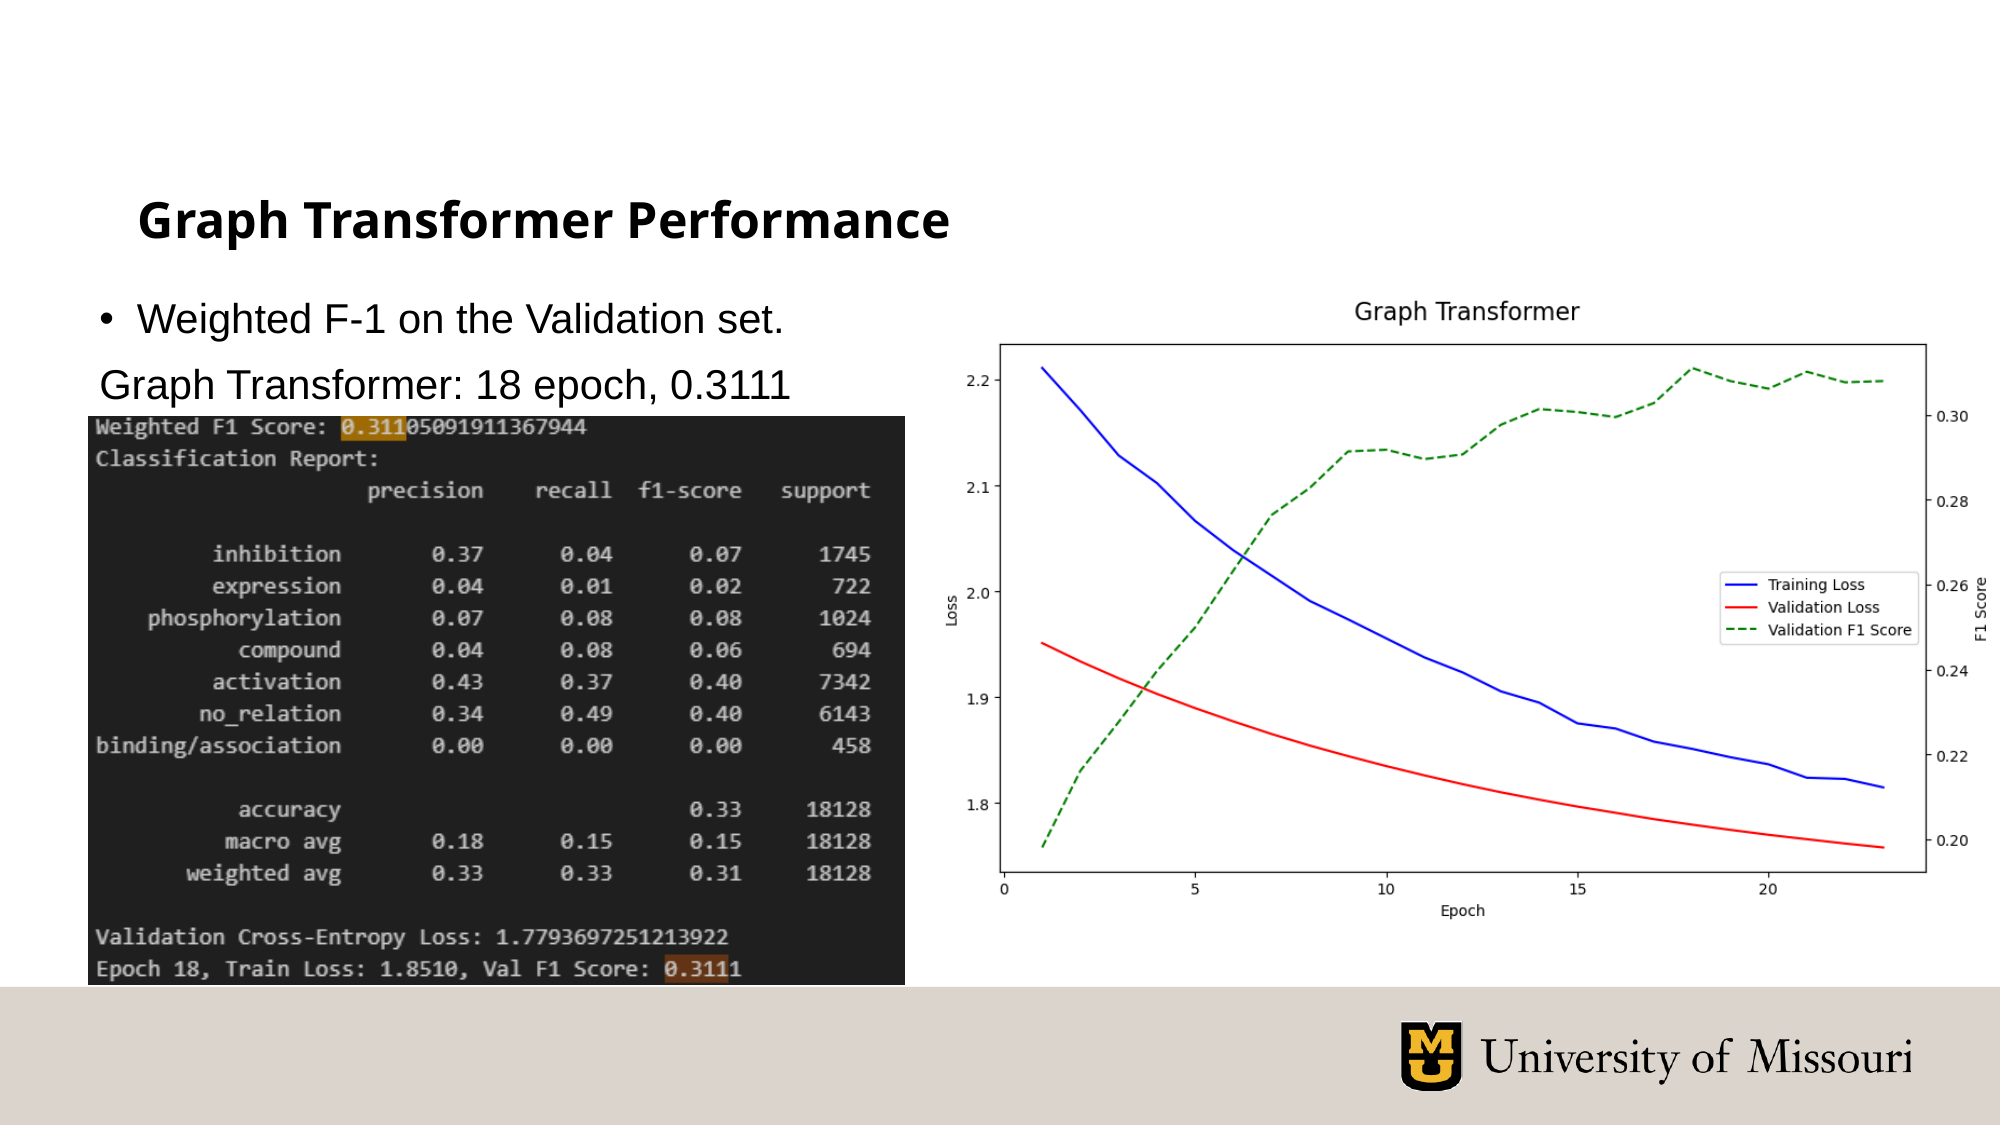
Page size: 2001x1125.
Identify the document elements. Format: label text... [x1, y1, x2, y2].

list Weighted F-1 on the Validation set. Graph Transformer: 18 epoch, 0.3111 [24, 290, 934, 929]
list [88, 416, 905, 985]
title Graph Transformer Performance [122, 153, 1875, 290]
picture [934, 290, 2000, 929]
